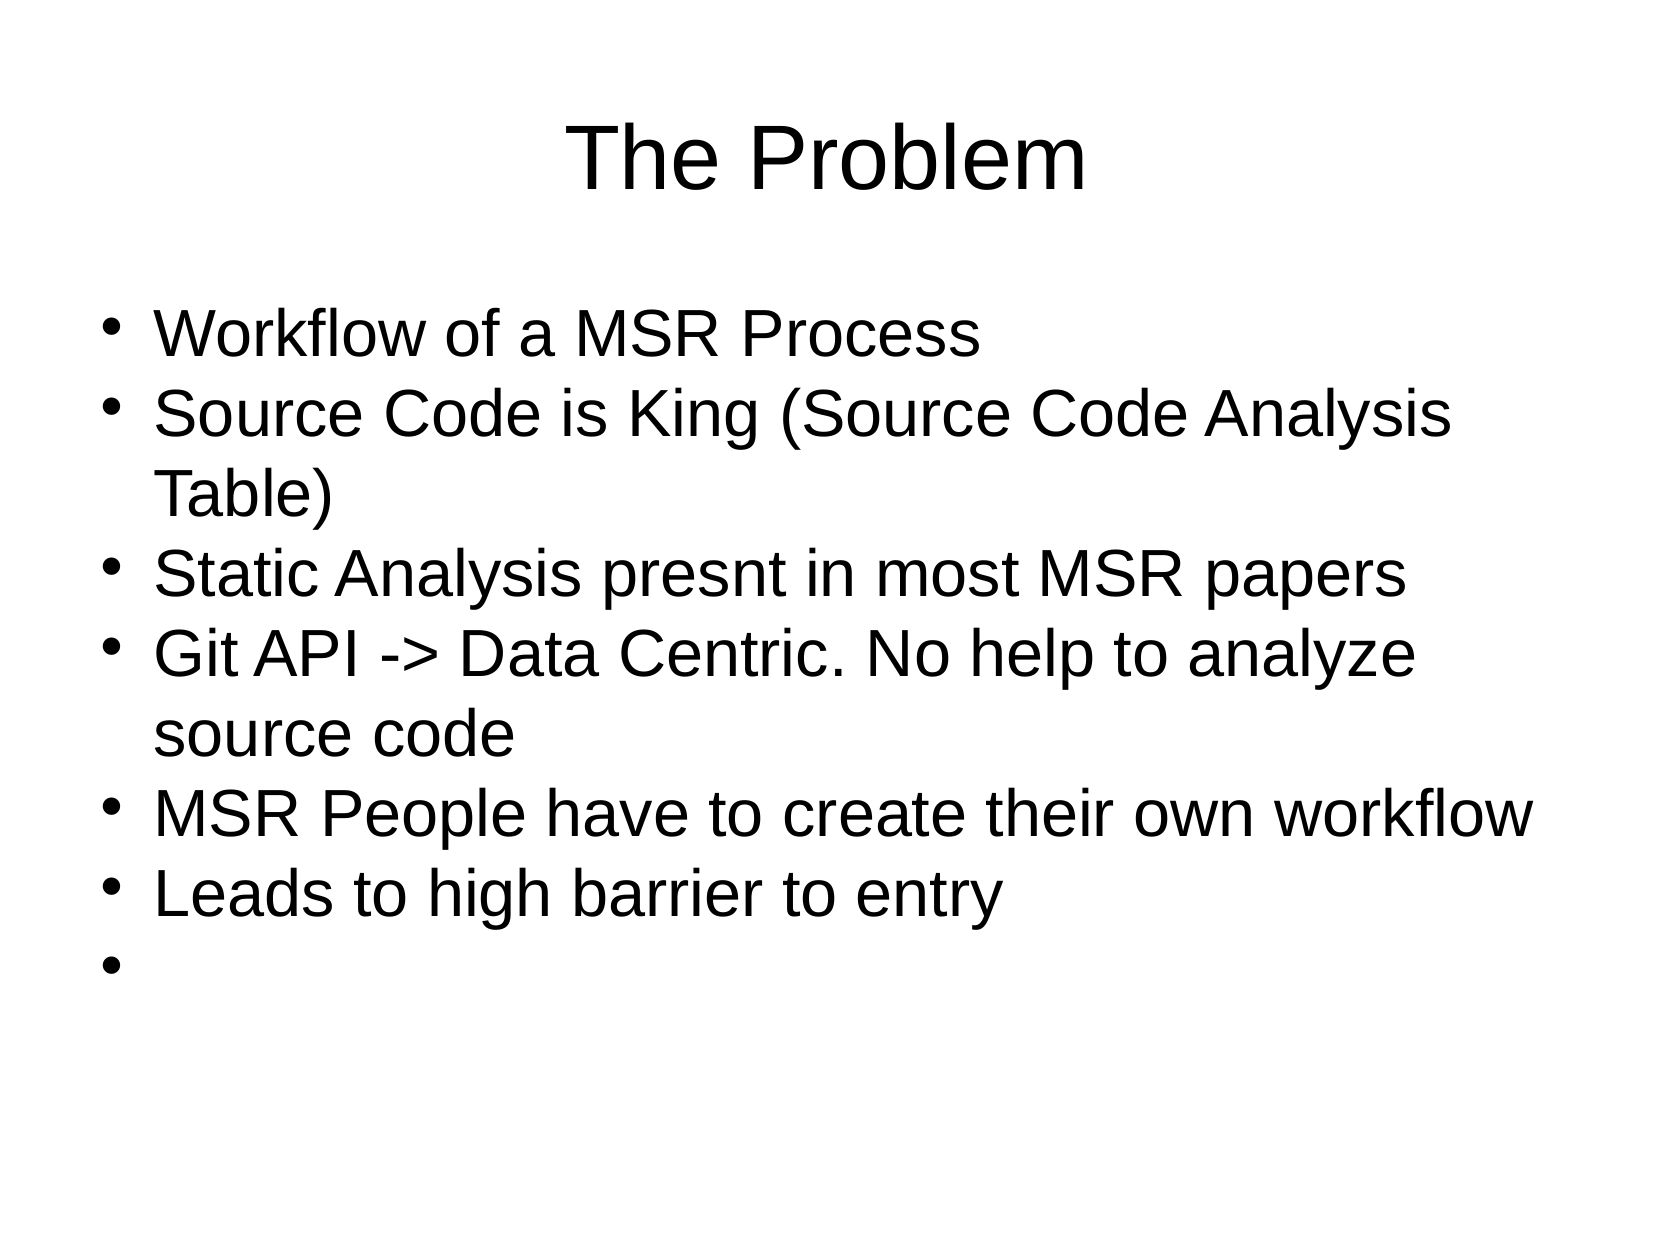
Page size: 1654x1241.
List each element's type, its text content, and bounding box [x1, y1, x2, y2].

text_box The Problem [82, 49, 1571, 257]
text_box Workflow of a MSR Process Source Code is King (Source Code Analysis Table) Static Analysis presnt in most MSR papers Git API -> Data Centric. No help to analyze source code MSR People have to create their own workflow Leads to high barrier to entry [82, 290, 1571, 1010]
